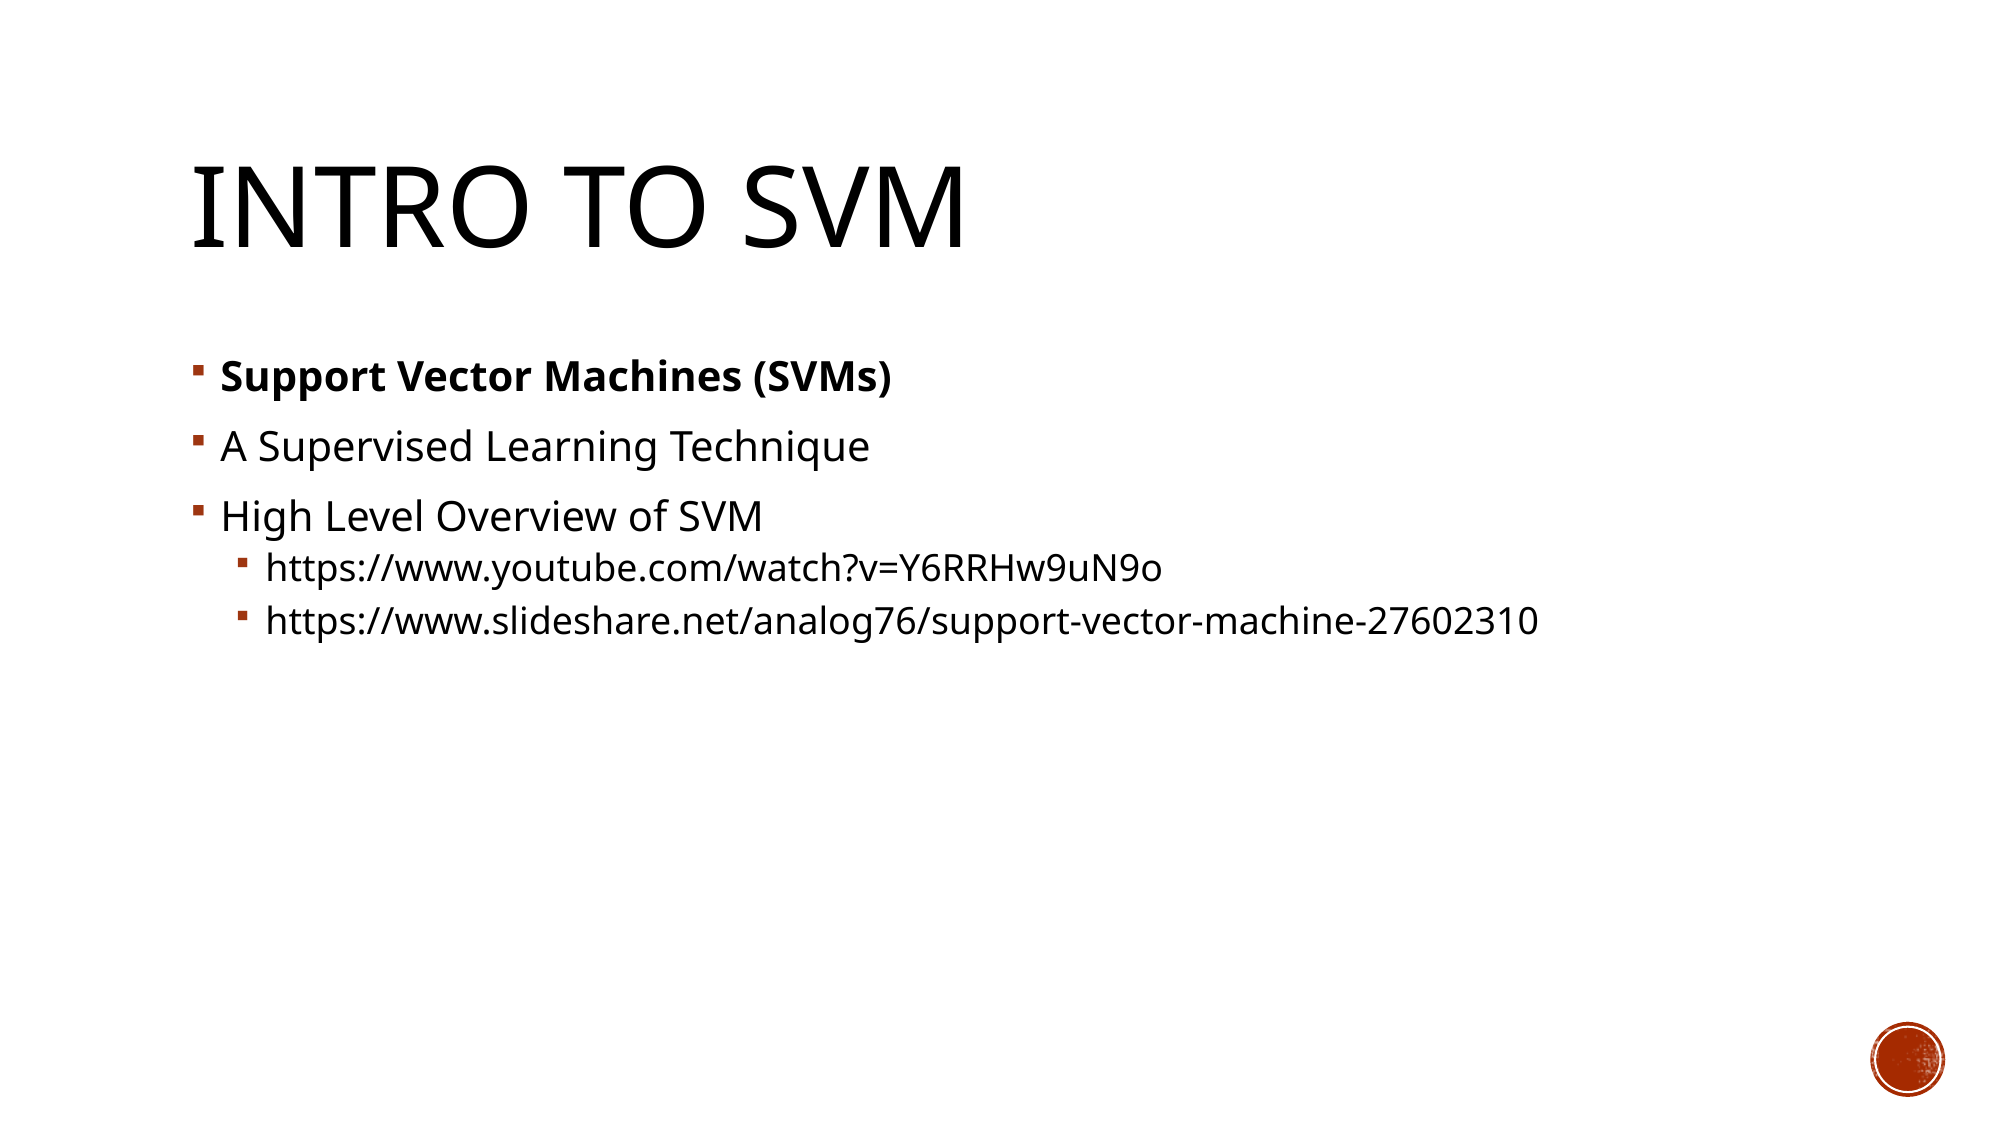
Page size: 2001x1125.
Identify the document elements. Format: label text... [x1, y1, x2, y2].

title Intro to SVM [175, 79, 1826, 344]
list Support Vector Machines (SVMs) A Supervised Learning Technique High Level Overview of SVM https://www.youtube.com/watch?v=Y6RRHw9uN9o https://www.slideshare.net/analog76/support-vector-machine-27602310 [175, 348, 1826, 1013]
